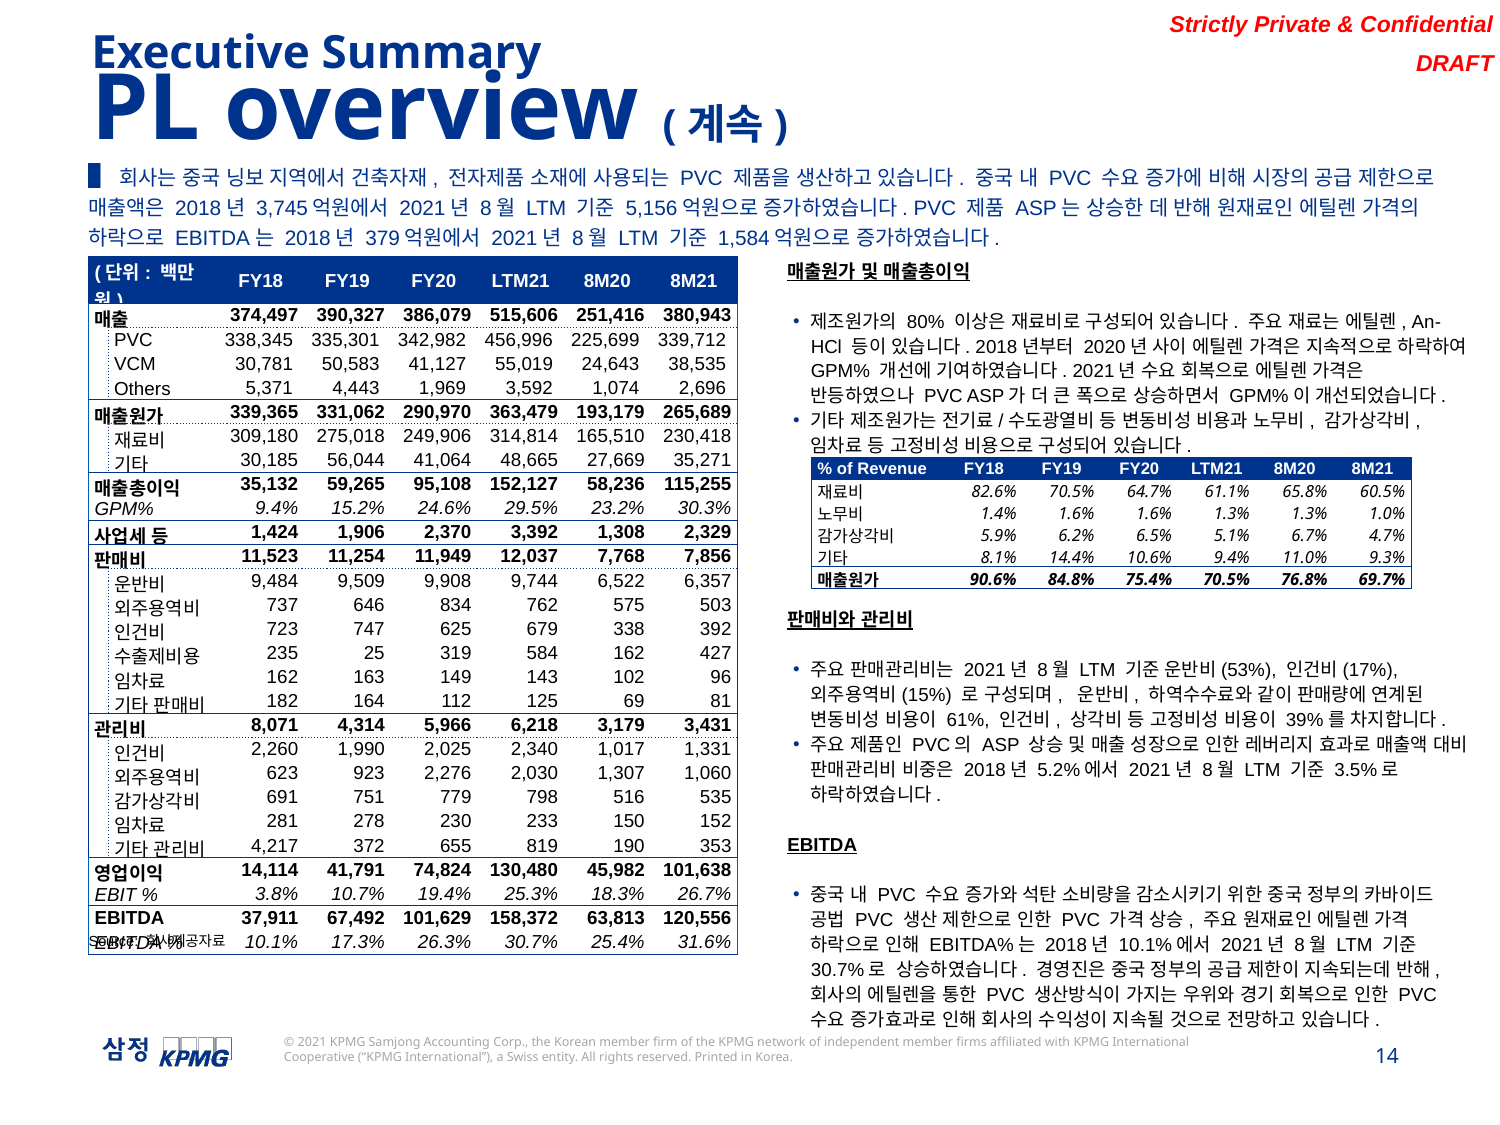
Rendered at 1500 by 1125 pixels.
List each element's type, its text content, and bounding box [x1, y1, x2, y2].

table_cell 102 [564, 665, 651, 689]
table_cell 임차료 [108, 665, 217, 689]
table_cell 164 [304, 689, 391, 713]
table_cell 기타 관리비 [108, 834, 217, 857]
table_cell 193,179 [564, 400, 651, 424]
table_cell 26.3% [391, 950, 477, 954]
table_cell 130,480 [477, 858, 564, 882]
table_cell EBIT % [89, 882, 217, 905]
table_cell 1,990 [304, 737, 391, 761]
table_cell 84.8% [1023, 567, 1100, 588]
table_cell 503 [651, 593, 737, 617]
text_box 판매비와 관리비 주요 판매관리비는 2021년 8월 LTM 기준 운반비(53%), 인건비(17%), 외주용역비(15%) 로 구성되며, 운반비, 하역수수료와 같이 판매량에 연계된 변동비성 비용이 61%, 인건비, 상각비 등 고정비성 비용이 39%를 차지합니다. 주요 제품인 PVC의 ASP 상승 및 매출 성장으로 인한 레버리지 효과로 매출액 대비 판매관리비 비중은 2018년 5.2%에서 2021년 8월 LTM 기준 3.5%로 하락하였습니다. EBITDA 중국 내 PVC 수요 증가와 석탄 소비량을 감소시키기 위한 중국 정부의 카바이드 공법 PVC 생산 제한으로 인한 PVC 가격 상승, 주요 원재료인 에틸렌 가격 하락으로 인해 EBITDA%는 2018년 10.1%에서 2021년 8월 LTM 기준 30.7%로 상승하였습니다. 경영진은 중국 정부의 공급 제한이 지속되는데 반해, 회사의 에틸렌을 통한 PVC 생산방식이 가지는 우위와 경기 회복으로 인한 PVC 수요 증가효과로 인해 회사의 수익성이 지속될 것으로 전망하고 있습니다. [787, 605, 1468, 1056]
table_cell 251,416 [564, 304, 651, 328]
table_cell [89, 448, 108, 472]
table_cell 수출제비용 [108, 641, 217, 665]
table_cell 9.4% [1178, 545, 1256, 566]
table_header (단위: 백만원) [89, 257, 217, 303]
table_cell 25.4% [564, 950, 651, 954]
table_cell 5,371 [217, 376, 304, 399]
table_cell 35,132 [217, 473, 304, 496]
table_header % of Revenue [812, 458, 945, 480]
table_cell 14.4% [1023, 545, 1100, 566]
table_cell [89, 785, 108, 809]
table_cell 275,018 [304, 424, 391, 448]
table_cell 감가상각비 [108, 785, 217, 809]
table_cell 11.0% [1256, 545, 1334, 566]
picture [100, 1035, 234, 1068]
table_cell 779 [391, 785, 477, 809]
table_cell 14,114 [217, 858, 304, 882]
table_cell 3,392 [477, 521, 564, 544]
table_cell [89, 328, 108, 352]
table_cell 747 [304, 617, 391, 641]
table_cell 230,418 [651, 424, 737, 448]
table_cell 150 [564, 809, 651, 834]
table_header FY18 [217, 257, 304, 303]
table_cell 63,813 [564, 906, 651, 930]
table_cell [89, 809, 108, 834]
table_cell 55,019 [477, 352, 564, 376]
table_cell 290,970 [391, 400, 477, 424]
text_box ▌회사는 중국 닝보 지역에서 건축자재, 전자제품 소재에 사용되는 PVC 제품을 생산하고 있습니다. 중국 내 PVC 수요 증가에 비해 시장의 공급 제한으로 매출액은 2018년 3,745억원에서 2021년 8월 LTM 기준 5,156억원으로 증가하였습니다. PVC 제품 ASP는 상승한 데 반해 원재료인 에틸렌 가격의 하락으로 EBITDA는 2018년 379억원에서 2021년 8월 LTM 기준 1,584억원으로 증가하였습니다. [88, 157, 1487, 247]
table_cell 1,060 [651, 761, 737, 785]
table_cell 723 [217, 617, 304, 641]
table_header 8M20 [564, 257, 651, 303]
table_cell 819 [477, 834, 564, 857]
text_box Source: 회사제공자료 [88, 932, 756, 950]
table_cell 158,372 [477, 906, 564, 930]
table_cell 11,523 [217, 545, 304, 568]
table_cell 31.6% [651, 950, 737, 954]
table_cell 3,592 [477, 376, 564, 399]
table_cell 834 [391, 593, 477, 617]
table_cell 225,699 [564, 328, 651, 352]
table_cell 10.6% [1100, 545, 1178, 566]
table_cell 인건비 [108, 737, 217, 761]
table_cell 2,030 [477, 761, 564, 785]
table_cell 18.3% [564, 882, 651, 905]
table_cell 37,911 [217, 906, 304, 930]
table_cell 6.5% [1100, 523, 1178, 545]
table_cell 101,638 [651, 858, 737, 882]
table_cell [89, 376, 108, 399]
table_cell [89, 617, 108, 641]
table_cell 69 [564, 689, 651, 713]
table_cell 64.7% [1100, 480, 1178, 501]
table_cell 9,509 [304, 568, 391, 593]
table_cell 331,062 [304, 400, 391, 424]
table_cell 162 [217, 665, 304, 689]
table_cell 691 [217, 785, 304, 809]
table_cell 15.2% [304, 496, 391, 520]
table_cell 외주용역비 [108, 593, 217, 617]
table_cell 노무비 [812, 501, 945, 523]
text_box PL overview (계속) [76, 76, 1487, 190]
table_cell PVC [108, 328, 217, 352]
table_cell 3.8% [217, 882, 304, 905]
table_cell 38,535 [651, 352, 737, 376]
table_cell 2,370 [391, 521, 477, 544]
table_cell 81 [651, 689, 737, 713]
table_cell 24.6% [391, 496, 477, 520]
table_cell 125 [477, 689, 564, 713]
table_cell EBITDA [89, 906, 217, 930]
table_cell 23.2% [564, 496, 651, 520]
table_cell 9.4% [217, 496, 304, 520]
table_cell [89, 568, 108, 593]
table_cell 115,255 [651, 473, 737, 496]
table_cell 영업이익 [89, 858, 217, 882]
table_cell 5,966 [391, 714, 477, 737]
table_cell 152 [651, 809, 737, 834]
table_cell 35,271 [651, 448, 737, 472]
table_cell 96 [651, 665, 737, 689]
table_cell 625 [391, 617, 477, 641]
table_cell 456,996 [477, 328, 564, 352]
table_cell 679 [477, 617, 564, 641]
table_cell 584 [477, 641, 564, 665]
table_header 8M21 [651, 257, 737, 303]
table_cell 152,127 [477, 473, 564, 496]
table_cell 762 [477, 593, 564, 617]
table_cell 380,943 [651, 304, 737, 328]
table_cell 매출 [89, 304, 217, 328]
table_cell 737 [217, 593, 304, 617]
table_cell 751 [304, 785, 391, 809]
table_cell 9,484 [217, 568, 304, 593]
table_cell [89, 665, 108, 689]
table_cell VCM [108, 352, 217, 376]
table_cell 6,357 [651, 568, 737, 593]
table_cell 24,643 [564, 352, 651, 376]
table_cell [89, 593, 108, 617]
table_cell 17.3% [304, 950, 391, 954]
table_cell 2,696 [651, 376, 737, 399]
table_cell [89, 424, 108, 448]
table_cell 1.3% [1256, 501, 1334, 523]
table_cell 기타 판매비 [108, 689, 217, 713]
table_cell 30.3% [651, 496, 737, 520]
table_cell 335,301 [304, 328, 391, 352]
table_cell 90.6% [945, 567, 1023, 588]
table_cell 95,108 [391, 473, 477, 496]
table_header FY18 [945, 458, 1023, 480]
table_header FY19 [304, 257, 391, 303]
table_cell 9,744 [477, 568, 564, 593]
table_cell 281 [217, 809, 304, 834]
table_cell 2,276 [391, 761, 477, 785]
table_cell 9.3% [1334, 545, 1411, 566]
table_cell 1.0% [1334, 501, 1411, 523]
table_cell 10.1% [217, 950, 304, 954]
table_cell 10.7% [304, 882, 391, 905]
table_cell 외주용역비 [108, 761, 217, 785]
table_cell 338,345 [217, 328, 304, 352]
table_cell 4,314 [304, 714, 391, 737]
table_cell 4,217 [217, 834, 304, 857]
table_cell 655 [391, 834, 477, 857]
table_cell 6,218 [477, 714, 564, 737]
table_cell 392 [651, 617, 737, 641]
table_cell 112 [391, 689, 477, 713]
table_cell 339,712 [651, 328, 737, 352]
table_cell 3,179 [564, 714, 651, 737]
table_cell 50,583 [304, 352, 391, 376]
table_cell 7,856 [651, 545, 737, 568]
table_cell 61.1% [1178, 480, 1256, 501]
table_cell 6.7% [1256, 523, 1334, 545]
table_cell 265,689 [651, 400, 737, 424]
table_cell 163 [304, 665, 391, 689]
table_cell 30.7% [477, 950, 564, 954]
table_cell 101,629 [391, 906, 477, 930]
table_cell 1,307 [564, 761, 651, 785]
table_header FY20 [1100, 458, 1178, 480]
table_cell 233 [477, 809, 564, 834]
table_cell 1,331 [651, 737, 737, 761]
table_cell 516 [564, 785, 651, 809]
table_cell 386,079 [391, 304, 477, 328]
table_cell 기타 [812, 545, 945, 566]
table_cell 363,479 [477, 400, 564, 424]
table_cell 1.6% [1100, 501, 1178, 523]
table_cell 41,127 [391, 352, 477, 376]
table_header LTM21 [1178, 458, 1255, 480]
table_cell 149 [391, 665, 477, 689]
table_cell 재료비 [108, 424, 217, 448]
table_cell 매출원가 [812, 567, 945, 588]
table_cell 사업세 등 [89, 521, 217, 544]
table_cell 기타 [108, 448, 217, 472]
table_cell 182 [217, 689, 304, 713]
table_cell 372 [304, 834, 391, 857]
table_cell [89, 834, 108, 857]
table_header 8M20 [1256, 458, 1334, 480]
table_cell 26.7% [651, 882, 737, 905]
table_cell 4,443 [304, 376, 391, 399]
table_cell 338 [564, 617, 651, 641]
table_cell 190 [564, 834, 651, 857]
table_cell 1,906 [304, 521, 391, 544]
table_cell 관리비 [89, 714, 217, 737]
table_cell 339,365 [217, 400, 304, 424]
table_header FY19 [1023, 458, 1100, 480]
table_cell 임차료 [108, 809, 217, 834]
table_cell 515,606 [477, 304, 564, 328]
table_cell 19.4% [391, 882, 477, 905]
table_cell 1.6% [1023, 501, 1100, 523]
table_cell 1.4% [945, 501, 1023, 523]
table_cell 249,906 [391, 424, 477, 448]
table_cell 운반비 [108, 568, 217, 593]
table_cell 427 [651, 641, 737, 665]
table_cell 535 [651, 785, 737, 809]
table_cell 353 [651, 834, 737, 857]
table_cell [89, 737, 108, 761]
table_cell 575 [564, 593, 651, 617]
table_cell 70.5% [1178, 567, 1256, 588]
table_cell 1,017 [564, 737, 651, 761]
table_cell 162 [564, 641, 651, 665]
table_cell 1,969 [391, 376, 477, 399]
text_box 매출원가 및 매출총이익 제조원가의 80% 이상은 재료비로 구성되어 있습니다. 주요 재료는 에틸렌, An-HCl 등이 있습니다. 2018년부터 2020년 사이 에틸렌 가격은 지속적으로 하락하여 GPM% 개선에 기여하였습니다. 2021년 수요 회복으로 에틸렌 가격은 반등하였으나 PVC ASP가 더 큰 폭으로 상승하면서 GPM%이 개선되었습니다. 기타 제조원가는 전기료/수도광열비 등 변동비성 비용과 노무비, 감가상각비, 임차료 등 고정비성 비용으로 구성되어 있습니다. [787, 256, 1468, 457]
table_cell 매출총이익 [89, 473, 217, 496]
table_cell 48,665 [477, 448, 564, 472]
table_cell 41,791 [304, 858, 391, 882]
table_cell 75.4% [1100, 567, 1178, 588]
table_cell [89, 352, 108, 376]
table_cell 309,180 [217, 424, 304, 448]
table_cell 165,510 [564, 424, 651, 448]
table_cell 2,025 [391, 737, 477, 761]
table_cell 120,556 [651, 906, 737, 930]
table_cell 5.9% [945, 523, 1023, 545]
table_cell 82.6% [945, 480, 1023, 501]
text_box Executive Summary [76, 30, 1487, 76]
table_cell 374,497 [217, 304, 304, 328]
table_cell 7,768 [564, 545, 651, 568]
table_cell 278 [304, 809, 391, 834]
table_cell 59,265 [304, 473, 391, 496]
table_header FY20 [391, 257, 477, 303]
table_cell 314,814 [477, 424, 564, 448]
table_cell 4.7% [1334, 523, 1411, 545]
table_cell 1,308 [564, 521, 651, 544]
table_cell 76.8% [1256, 567, 1334, 588]
table_cell 623 [217, 761, 304, 785]
table_cell 319 [391, 641, 477, 665]
table_cell 25 [304, 641, 391, 665]
table_cell 9,908 [391, 568, 477, 593]
table_cell 6.2% [1023, 523, 1100, 545]
table_cell 69.7% [1334, 567, 1411, 588]
table_cell 2,260 [217, 737, 304, 761]
table_cell 30,781 [217, 352, 304, 376]
table_cell 41,064 [391, 448, 477, 472]
table_cell 29.5% [477, 496, 564, 520]
table_cell 8,071 [217, 714, 304, 737]
table_cell Others [108, 376, 217, 399]
table_cell 6,522 [564, 568, 651, 593]
table_header LTM21 [477, 257, 564, 303]
table_cell 재료비 [812, 480, 945, 501]
table_cell 11,254 [304, 545, 391, 568]
table_cell 5.1% [1178, 523, 1256, 545]
table_cell 798 [477, 785, 564, 809]
table_cell 30,185 [217, 448, 304, 472]
table_cell EBITDA % [89, 950, 217, 954]
table_cell 45,982 [564, 858, 651, 882]
table_cell 감가상각비 [812, 523, 945, 545]
table_cell [89, 641, 108, 665]
table_cell 65.8% [1256, 480, 1334, 501]
table_cell GPM% [89, 496, 217, 520]
table_cell 143 [477, 665, 564, 689]
table_cell 판매비 [89, 545, 217, 568]
table_cell 390,327 [304, 304, 391, 328]
table_cell 8.1% [945, 545, 1023, 566]
table_cell 1,424 [217, 521, 304, 544]
table_cell 342,982 [391, 328, 477, 352]
table_cell 67,492 [304, 906, 391, 930]
table_cell 1.3% [1178, 501, 1256, 523]
table_cell 646 [304, 593, 391, 617]
table_cell 인건비 [108, 617, 217, 641]
table_cell 60.5% [1334, 480, 1411, 501]
table_cell 2,340 [477, 737, 564, 761]
table_cell 11,949 [391, 545, 477, 568]
table_cell 56,044 [304, 448, 391, 472]
table_cell [89, 689, 108, 713]
table_cell 25.3% [477, 882, 564, 905]
table_cell [89, 761, 108, 785]
table_cell 12,037 [477, 545, 564, 568]
table_cell 58,236 [564, 473, 651, 496]
table_cell 923 [304, 761, 391, 785]
table_cell 230 [391, 809, 477, 834]
table_cell 2,329 [651, 521, 737, 544]
table_cell 매출원가 [89, 400, 217, 424]
table_cell 3,431 [651, 714, 737, 737]
table_header 8M21 [1334, 458, 1411, 480]
table_cell 235 [217, 641, 304, 665]
table_cell 1,074 [564, 376, 651, 399]
table_cell 74,824 [391, 858, 477, 882]
table_cell 70.5% [1023, 480, 1100, 501]
table_cell 27,669 [564, 448, 651, 472]
